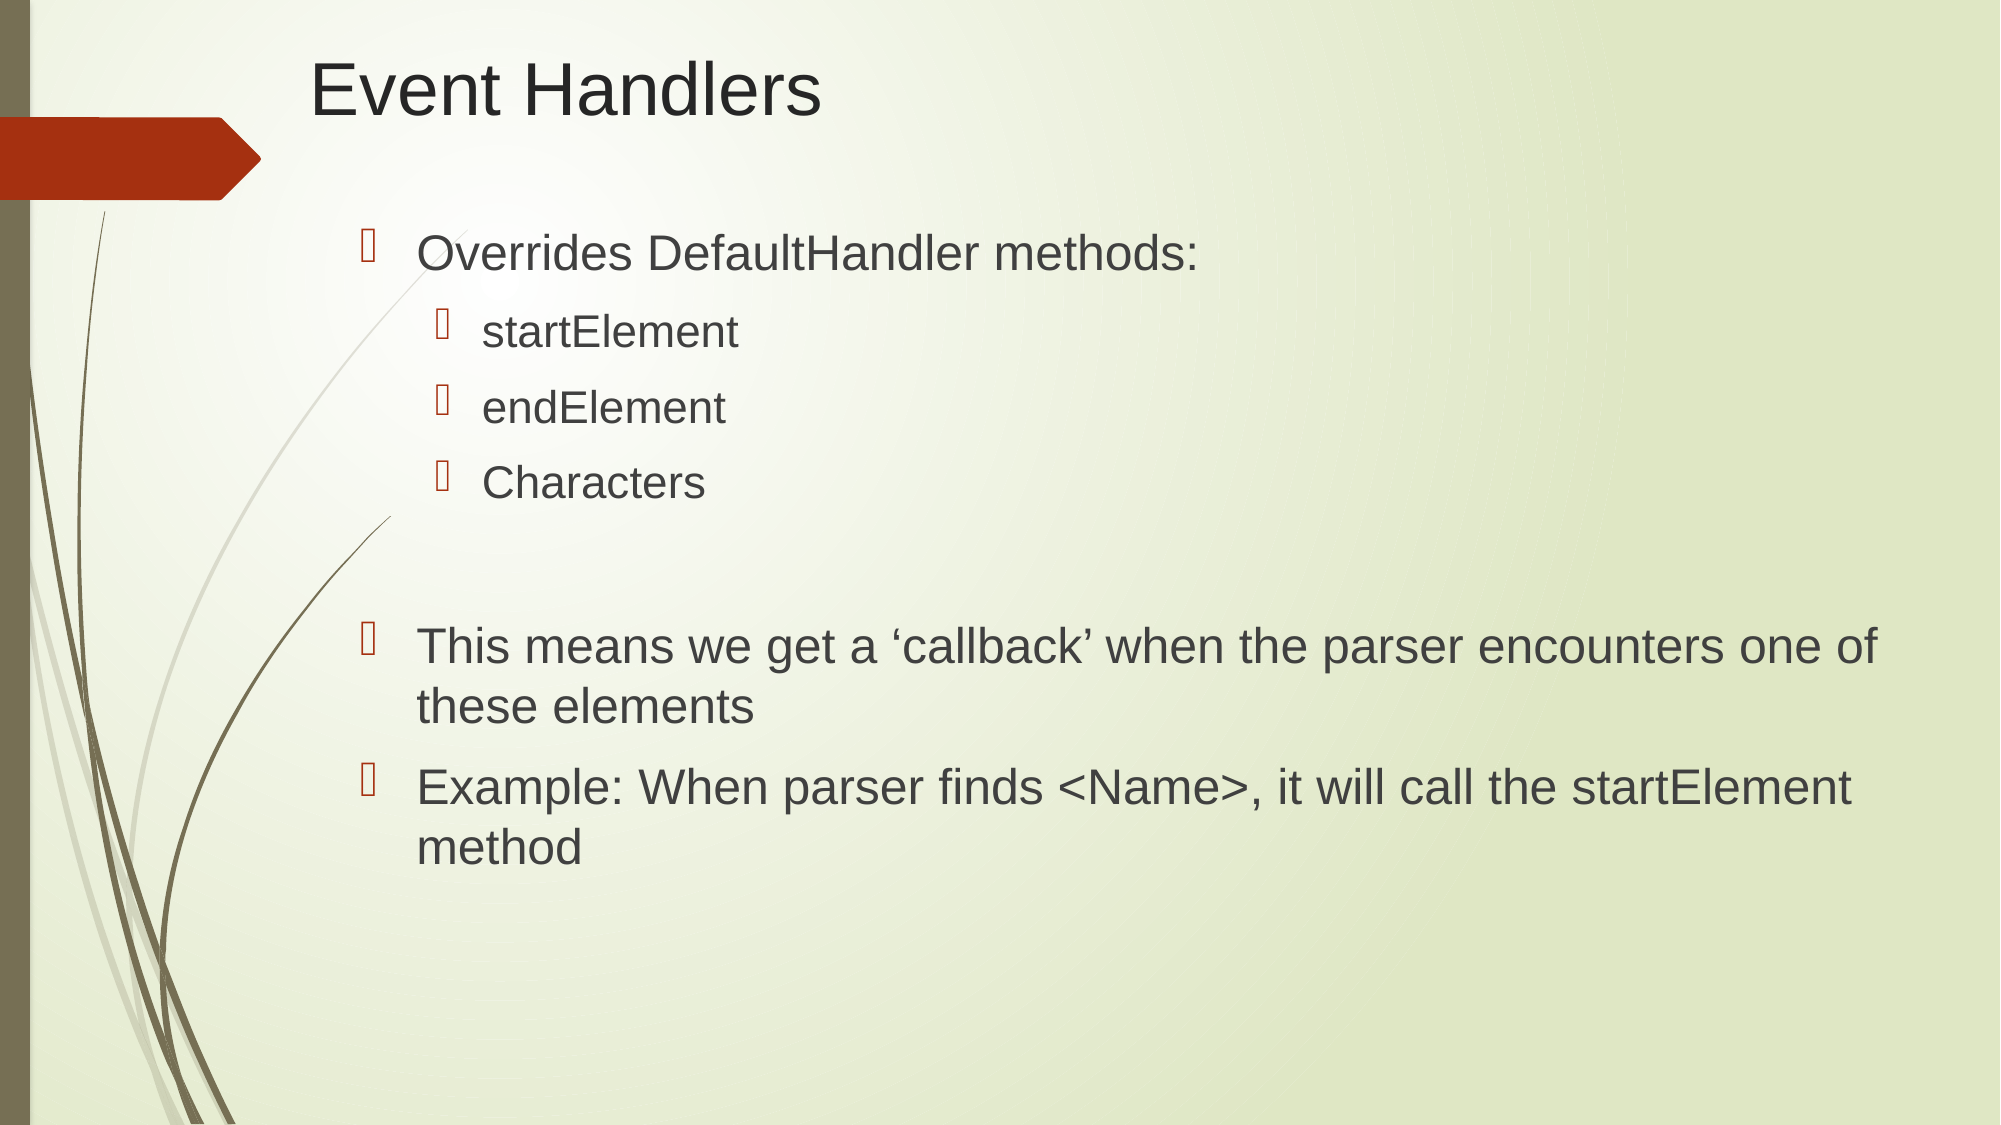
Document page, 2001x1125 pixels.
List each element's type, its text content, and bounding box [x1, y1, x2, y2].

list Overrides DefaultHandler methods: startElement endElement Characters This means we get a ‘callback’ when the parser encounters one of these elements Example: When parser finds <Name>, it will call the startElement method [344, 213, 1895, 1036]
title Event Handlers [294, 33, 1706, 251]
